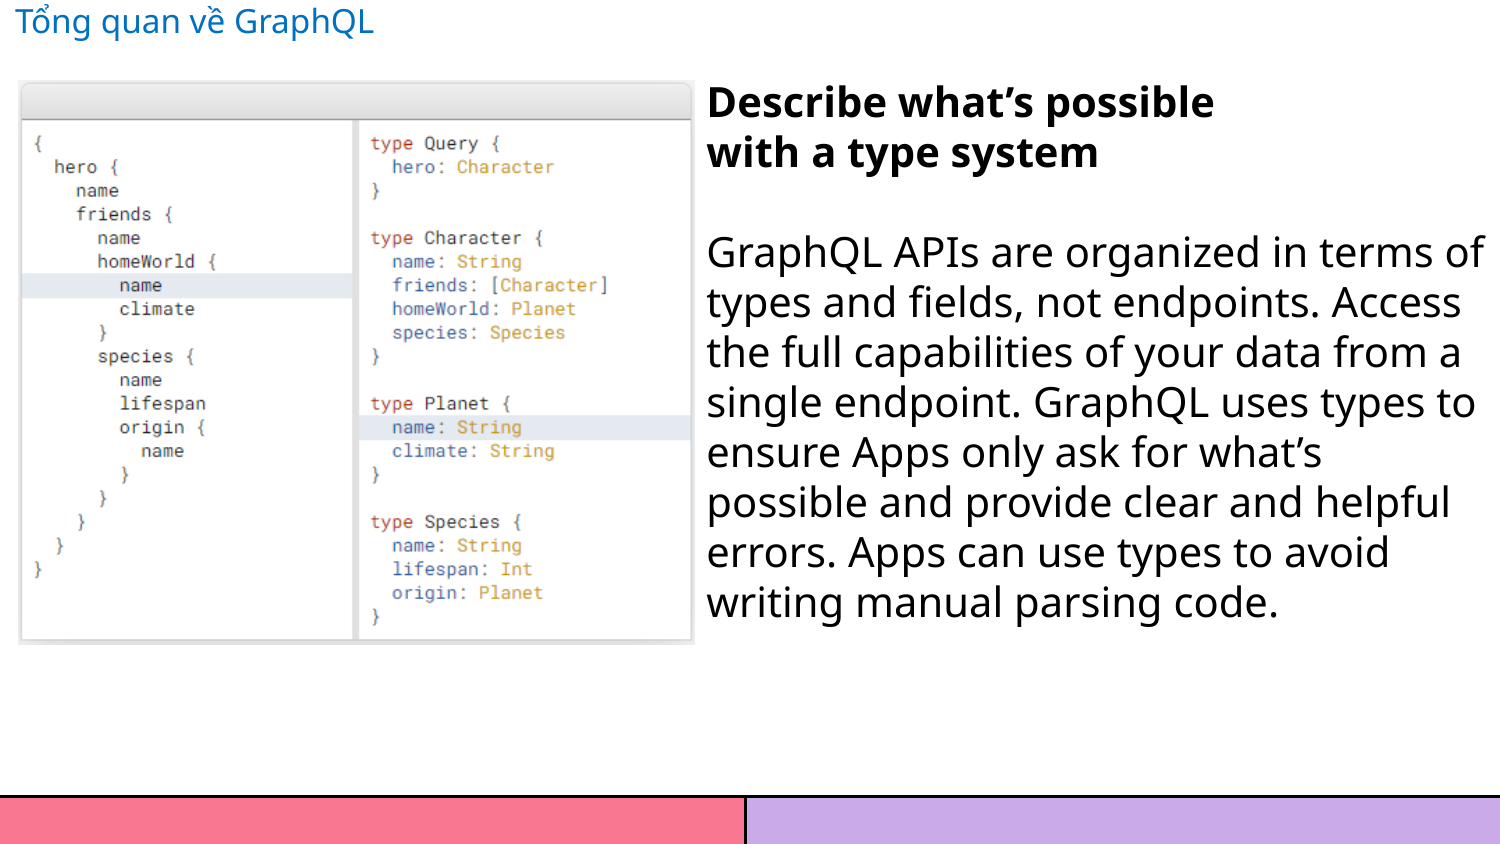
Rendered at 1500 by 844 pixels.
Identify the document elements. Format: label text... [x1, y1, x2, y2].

picture [18, 80, 695, 646]
text_box Tổng quan về GraphQL [0, 0, 704, 43]
title Describe what’s possible with a type system GraphQL APIs are organized in terms of types and fields, not endpoints. Access the full capabilities of your data from a single endpoint. GraphQL uses types to ensure Apps only ask for what’s possible and provide clear and helpful errors. Apps can use types to avoid writing manual parsing code. [691, 99, 1500, 802]
